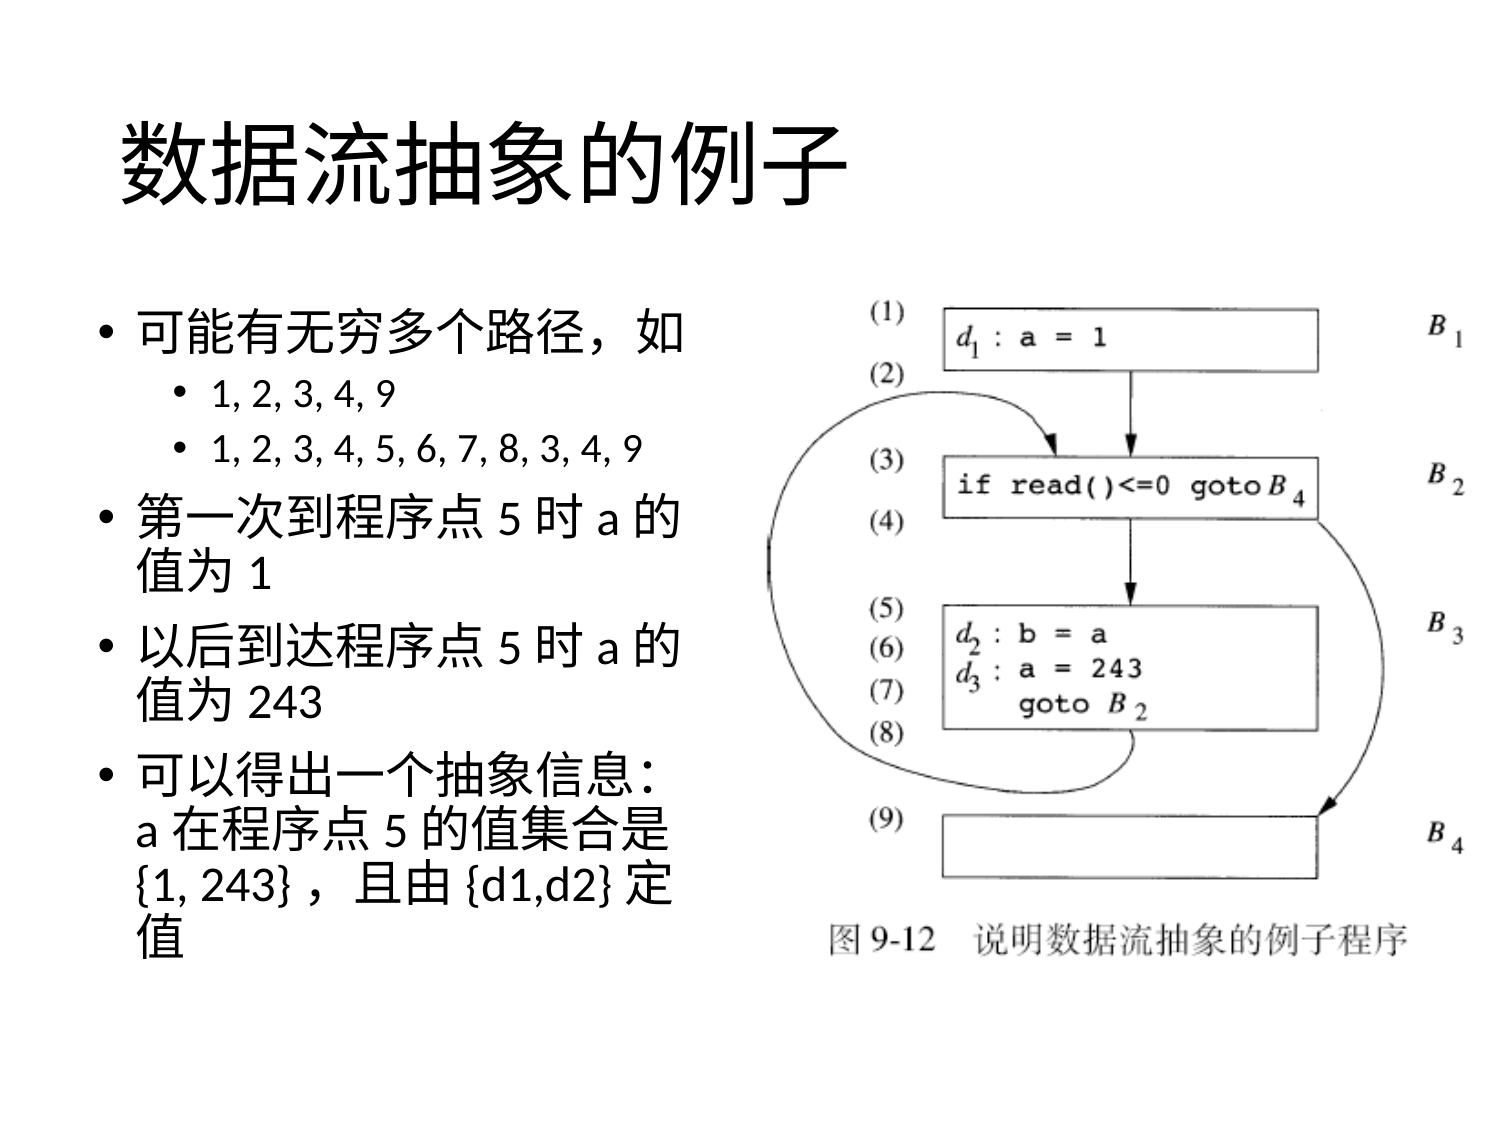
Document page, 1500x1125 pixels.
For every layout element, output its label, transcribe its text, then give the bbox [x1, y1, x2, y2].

title 数据流抽象的例子 [103, 59, 1397, 278]
list 可能有无穷多个路径，如 1, 2, 3, 4, 9 1, 2, 3, 4, 5, 6, 7, 8, 3, 4, 9 第一次到程序点5时a的值为1 以后到达程序点5时a的值为243 可以得出一个抽象信息：a在程序点5的值集合是{1, 243}，且由{d1,d2}定值 [82, 299, 712, 1014]
picture [763, 277, 1472, 970]
